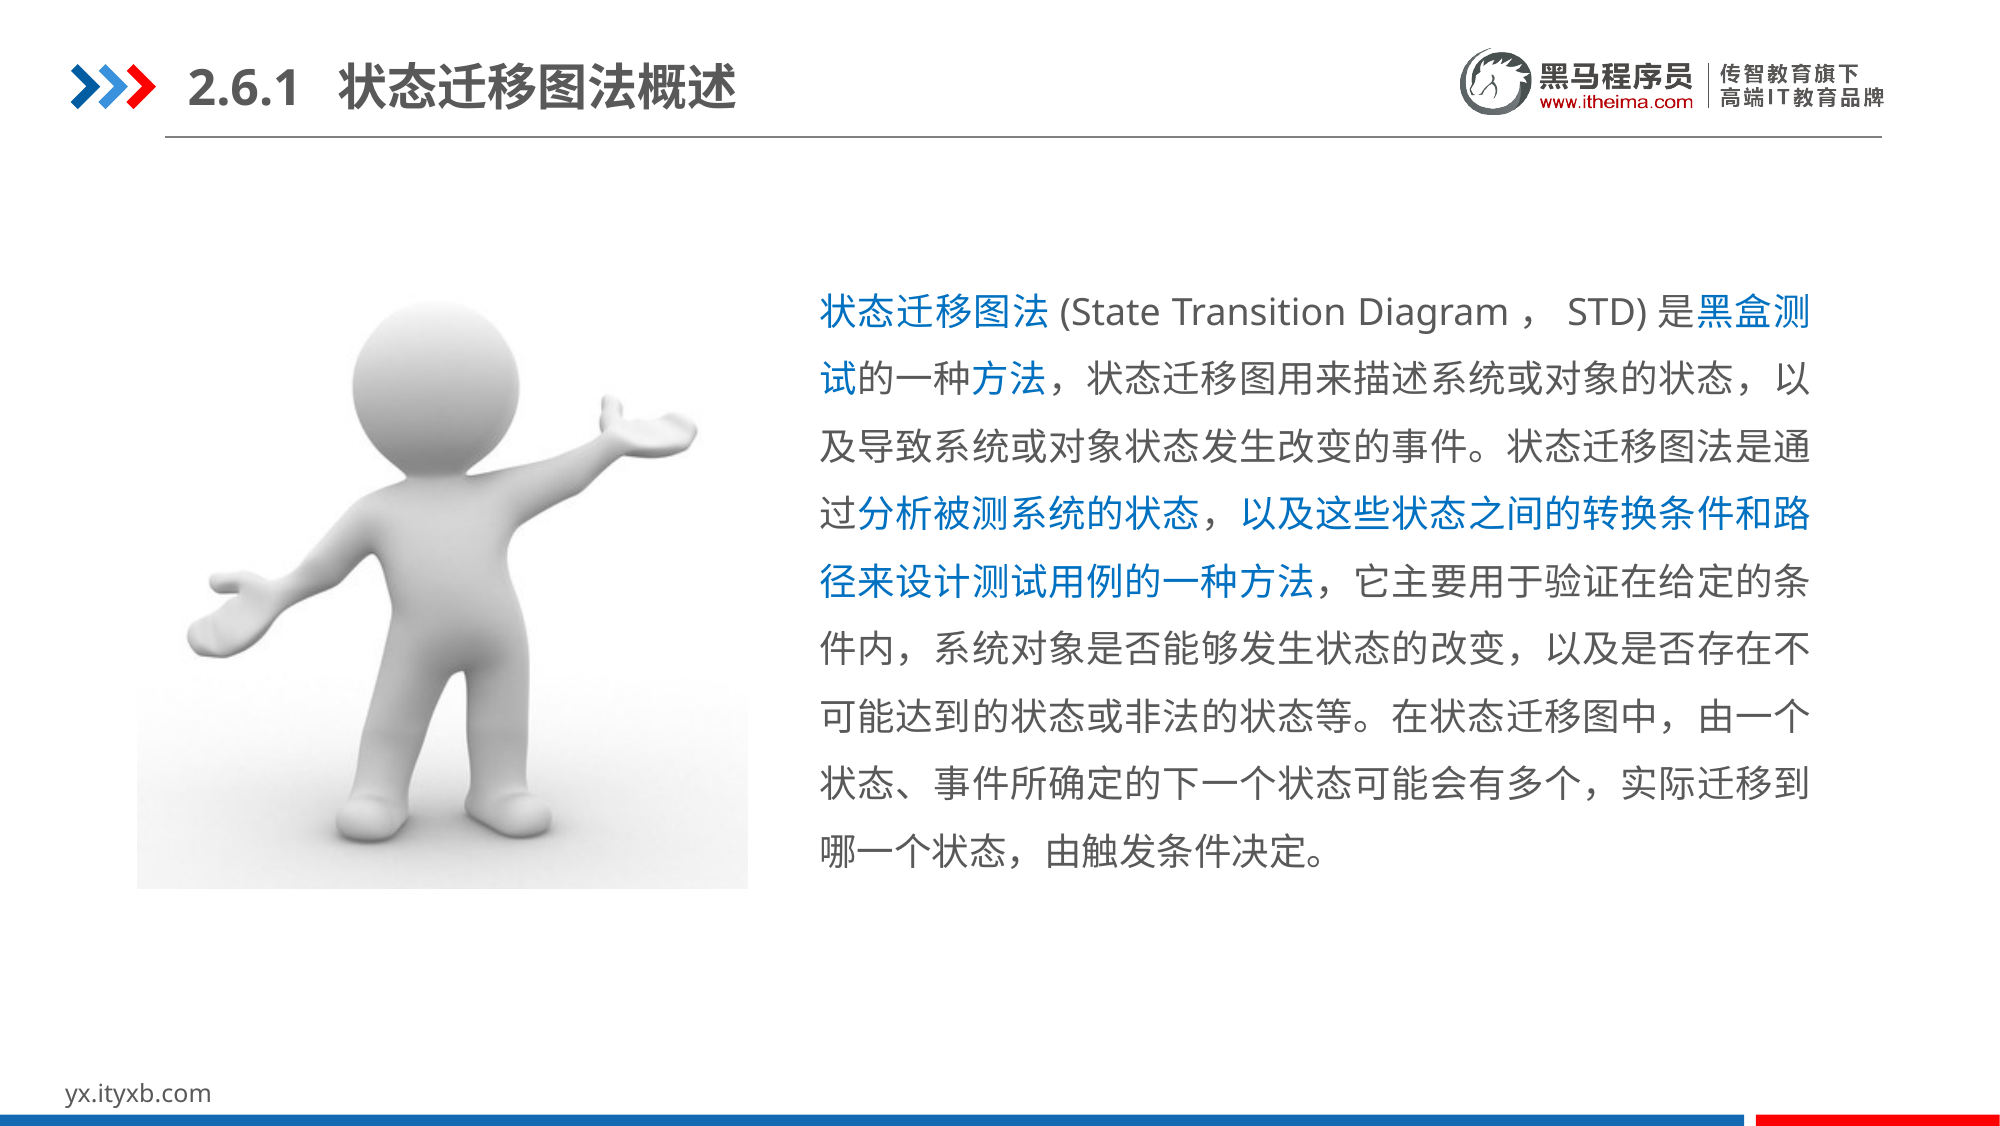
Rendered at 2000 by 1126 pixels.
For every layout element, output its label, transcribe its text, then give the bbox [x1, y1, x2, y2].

text_box 状态迁移图法(State Transition Diagram，STD)是黑盒测试的一种方法，状态迁移图用来描述系统或对象的状态，以及导致系统或对象状态发生改变的事件。状态迁移图法是通过分析被测系统的状态，以及这些状态之间的转换条件和路径来设计测试用例的一种方法，它主要用于验证在给定的条件内，系统对象是否能够发生状态的改变，以及是否存在不可能达到的状态或非法的状态等。在状态迁移图中，由一个状态、事件所确定的下一个状态可能会有多个，实际迁移到哪一个状态，由触发条件决定。 [799, 255, 1831, 883]
text_box 2.6.1 状态迁移图法概述 [187, 43, 827, 127]
picture [137, 231, 748, 890]
picture [1460, 48, 1887, 115]
